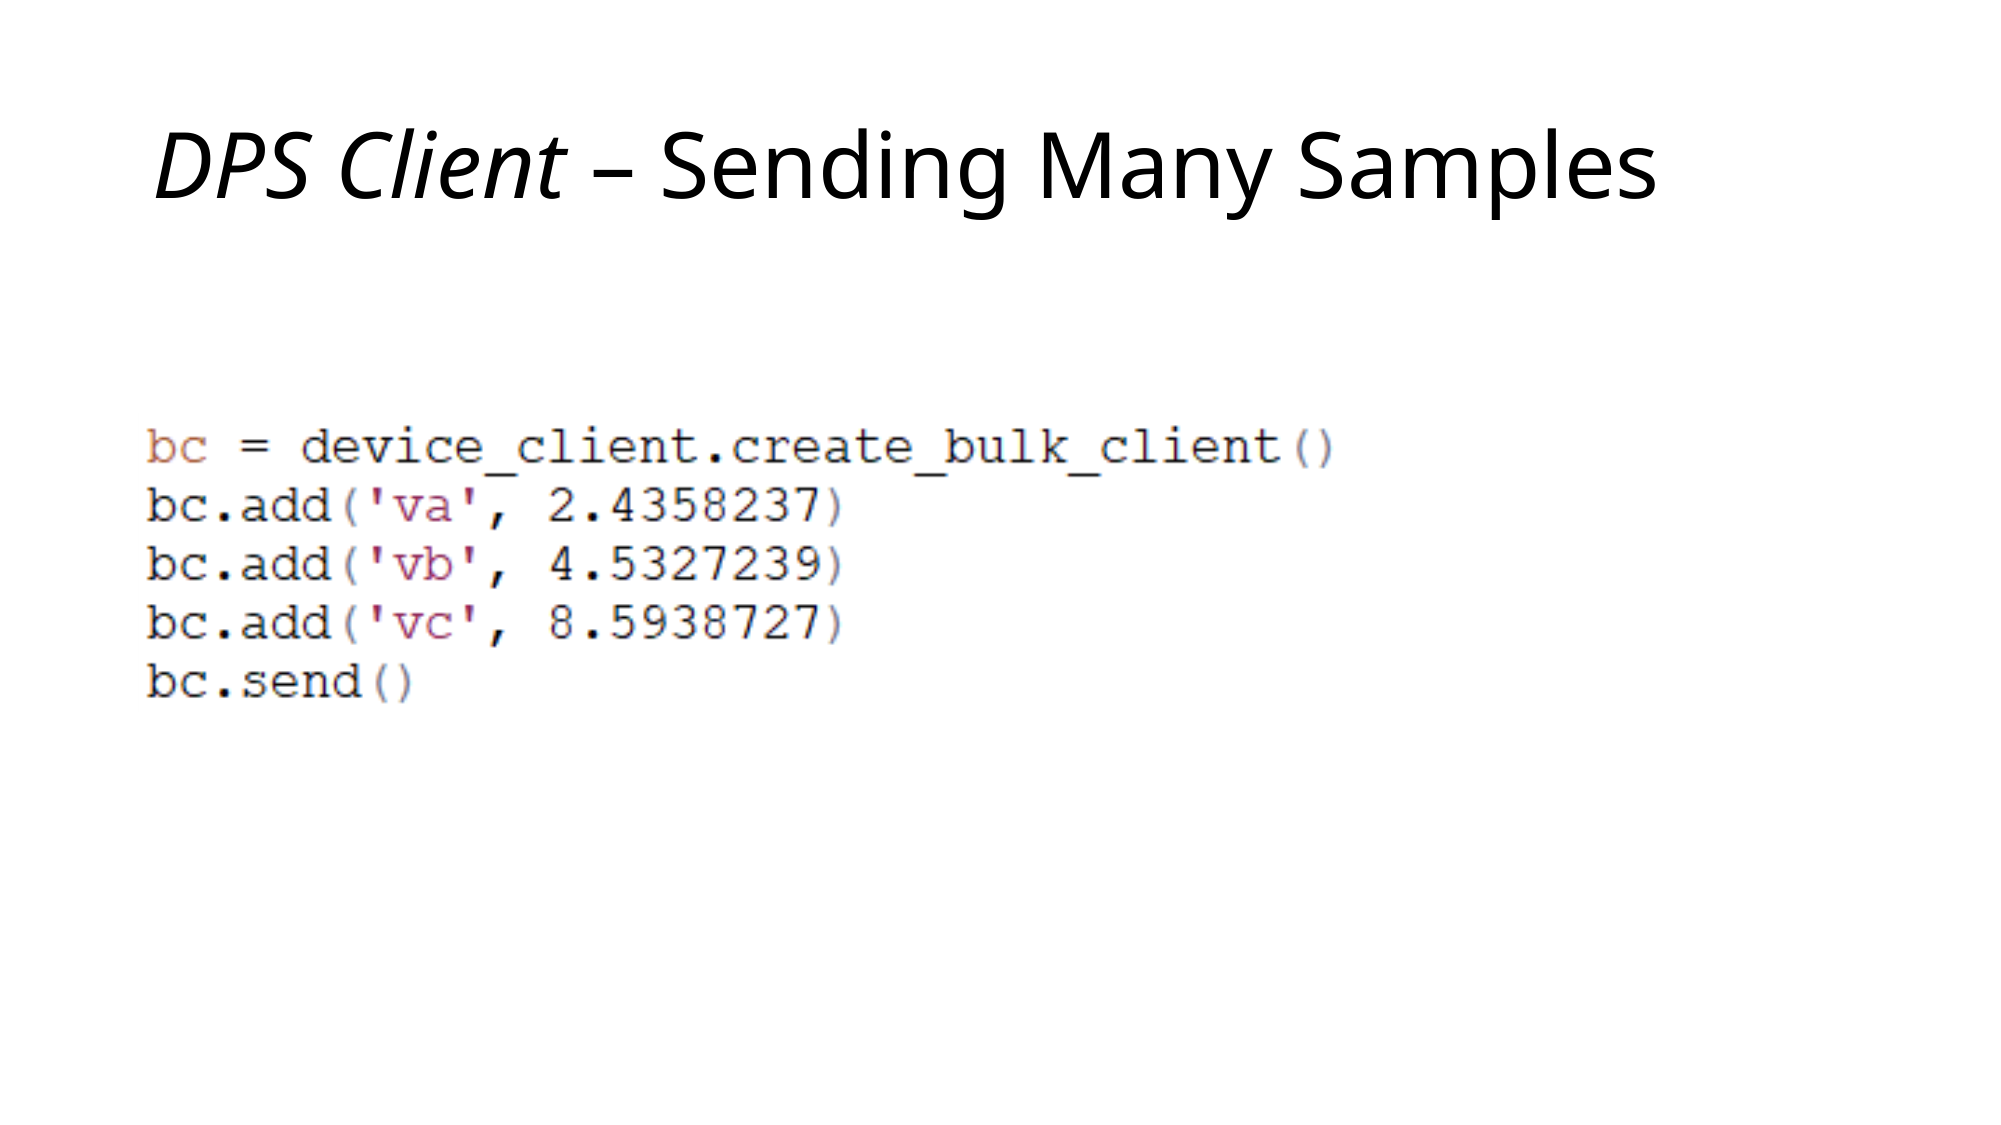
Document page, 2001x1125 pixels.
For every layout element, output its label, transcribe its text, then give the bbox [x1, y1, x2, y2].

picture [137, 413, 1387, 712]
title DPS Client – Sending Many Samples [137, 59, 1863, 278]
